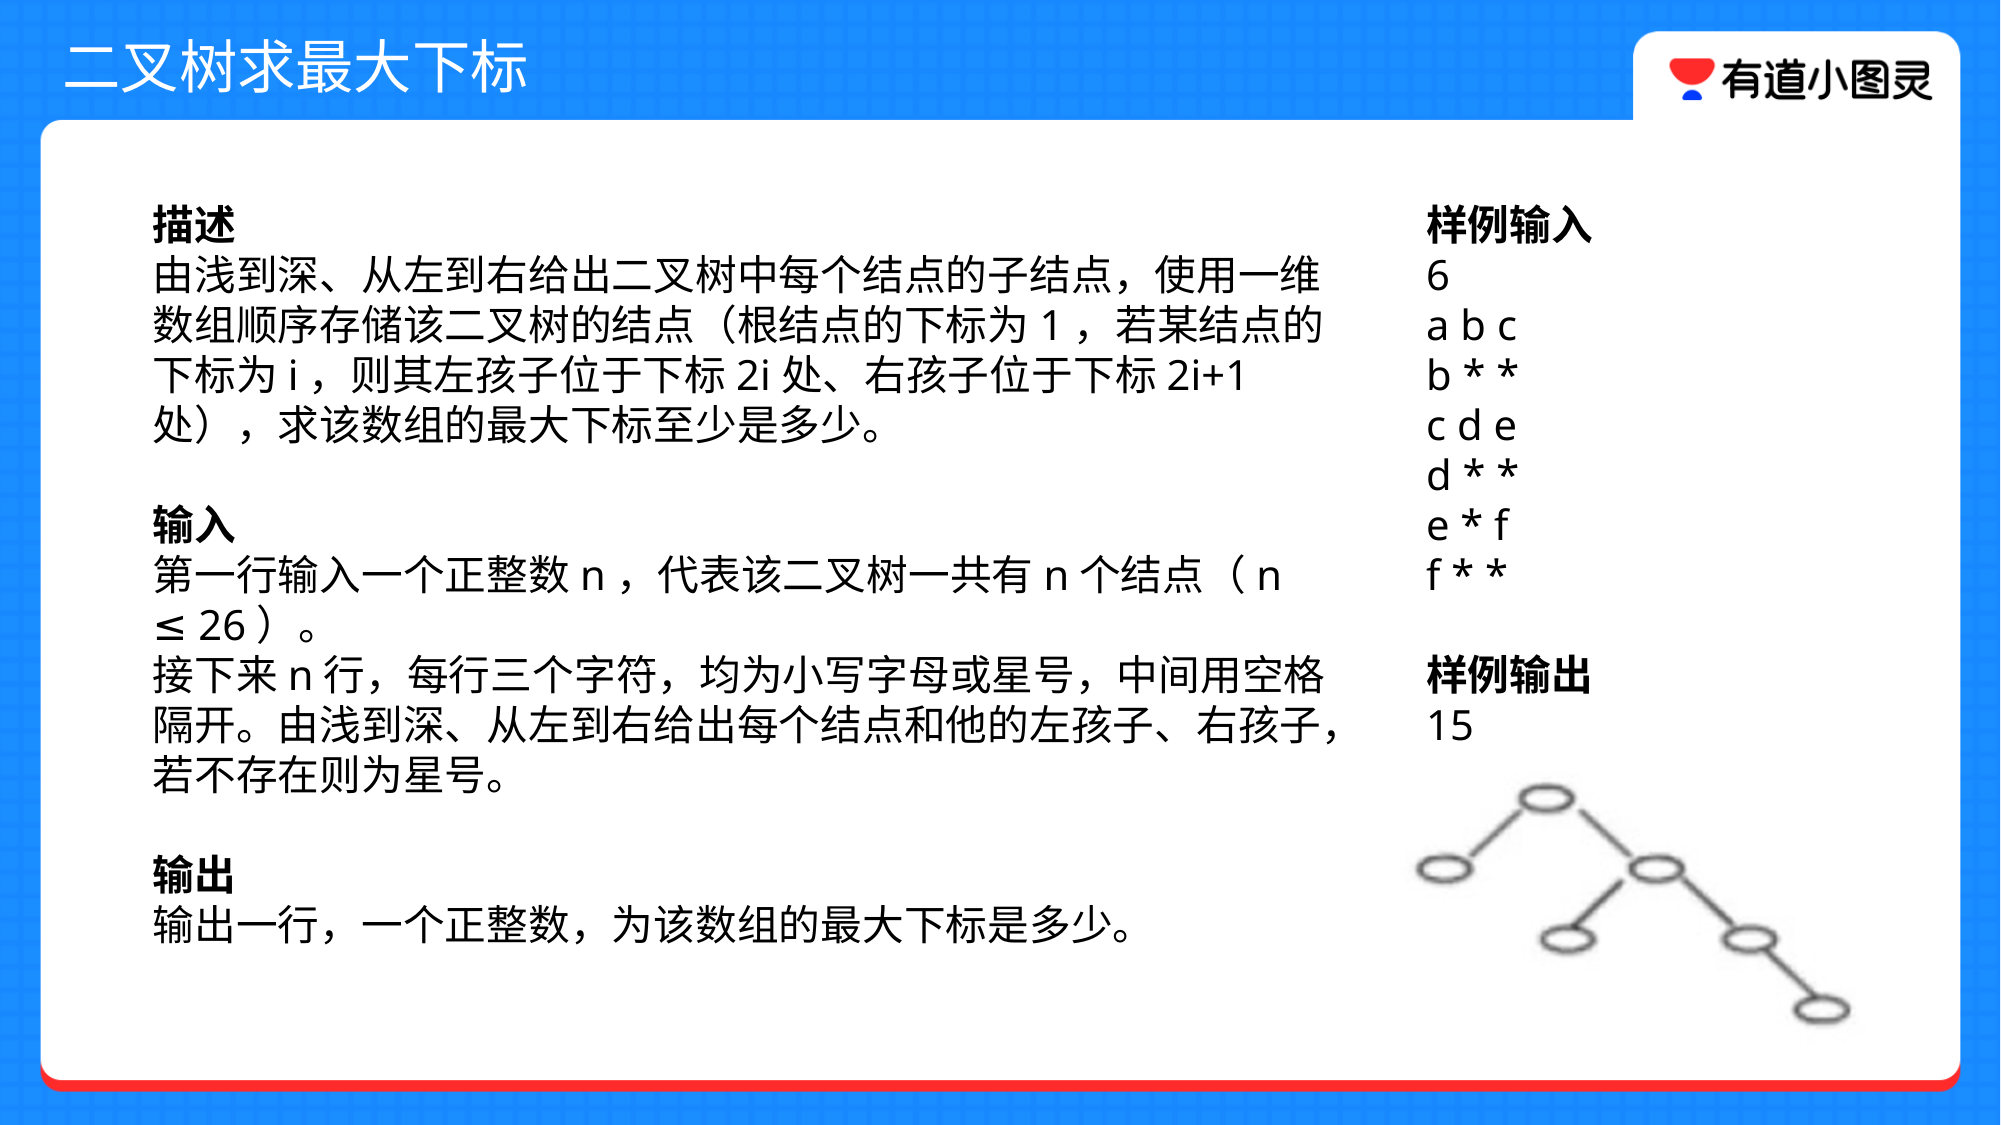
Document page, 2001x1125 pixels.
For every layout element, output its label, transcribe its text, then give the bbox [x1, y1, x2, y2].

text_box 描述 由浅到深、从左到右给出二叉树中每个结点的子结点，使用一维数组顺序存储该二叉树的结点（根结点的下标为1，若某结点的下标为i，则其左孩子位于下标2i处、右孩子位于下标2i+1处），求该数组的最大下标至少是多少。 输入 第一行输入一个正整数n，代表该二叉树一共有n个结点（n ≤ 26）。 接下来n行，每行三个字符，均为小写字母或星号，中间用空格隔开。由浅到深、从左到右给出每个结点和他的左孩子、右孩子，若不存在则为星号。 输出 输出一行，一个正整数，为该数组的最大下标是多少。 [138, 191, 1343, 957]
text_box 二叉树求最大下标 [47, 22, 544, 108]
text_box 样例输入 6 a b c b * * c d e d * * e * f f * * 样例输出 15 [1411, 191, 1862, 757]
picture [0, 0, 2001, 1125]
